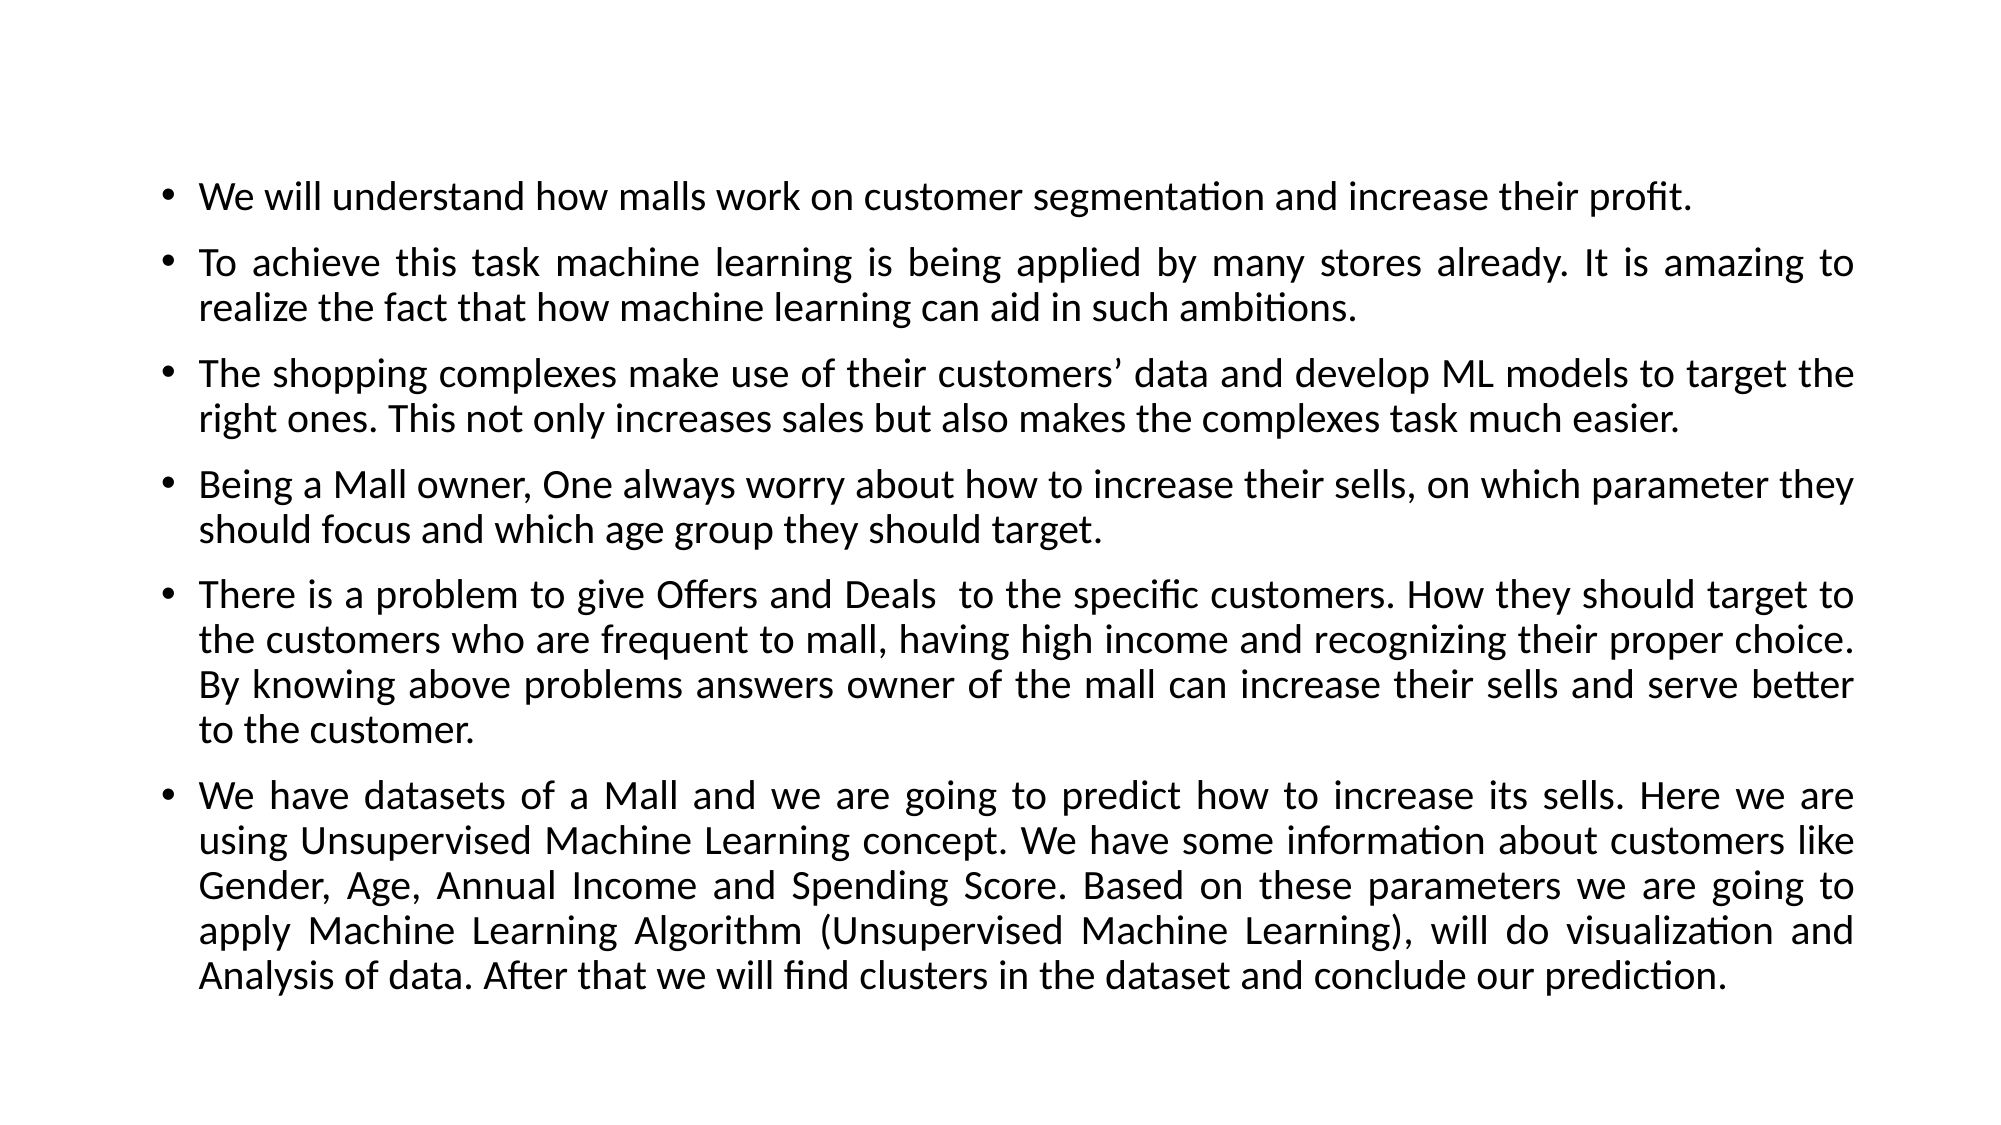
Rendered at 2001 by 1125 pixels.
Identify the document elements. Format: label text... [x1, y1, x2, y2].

list We will understand how malls work on customer segmentation and increase their profit. To achieve this task machine learning is being applied by many stores already. It is amazing to realize the fact that how machine learning can aid in such ambitions. The shopping complexes make use of their customers’ data and develop ML models to target the right ones. This not only increases sales but also makes the complexes task much easier. Being a Mall owner, One always worry about how to increase their sells, on which parameter they should focus and which age group they should target. There is a problem to give Offers and Deals to the specific customers. How they should target to the customers who are frequent to mall, having high income and recognizing their proper choice. By knowing above problems answers owner of the mall can increase their sells and serve better to the customer. We have datasets of a Mall and we are going to predict how to increase its sells. Here we are using Unsupervised Machine Learning concept. We have some information about customers like Gender, Age, Annual Income and Spending Score. Based on these parameters we are going to apply Machine Learning Algorithm (Unsupervised Machine Learning), will do visualization and Analysis of data. After that we will find clusters in the dataset and conclude our prediction. [146, 167, 1871, 1087]
